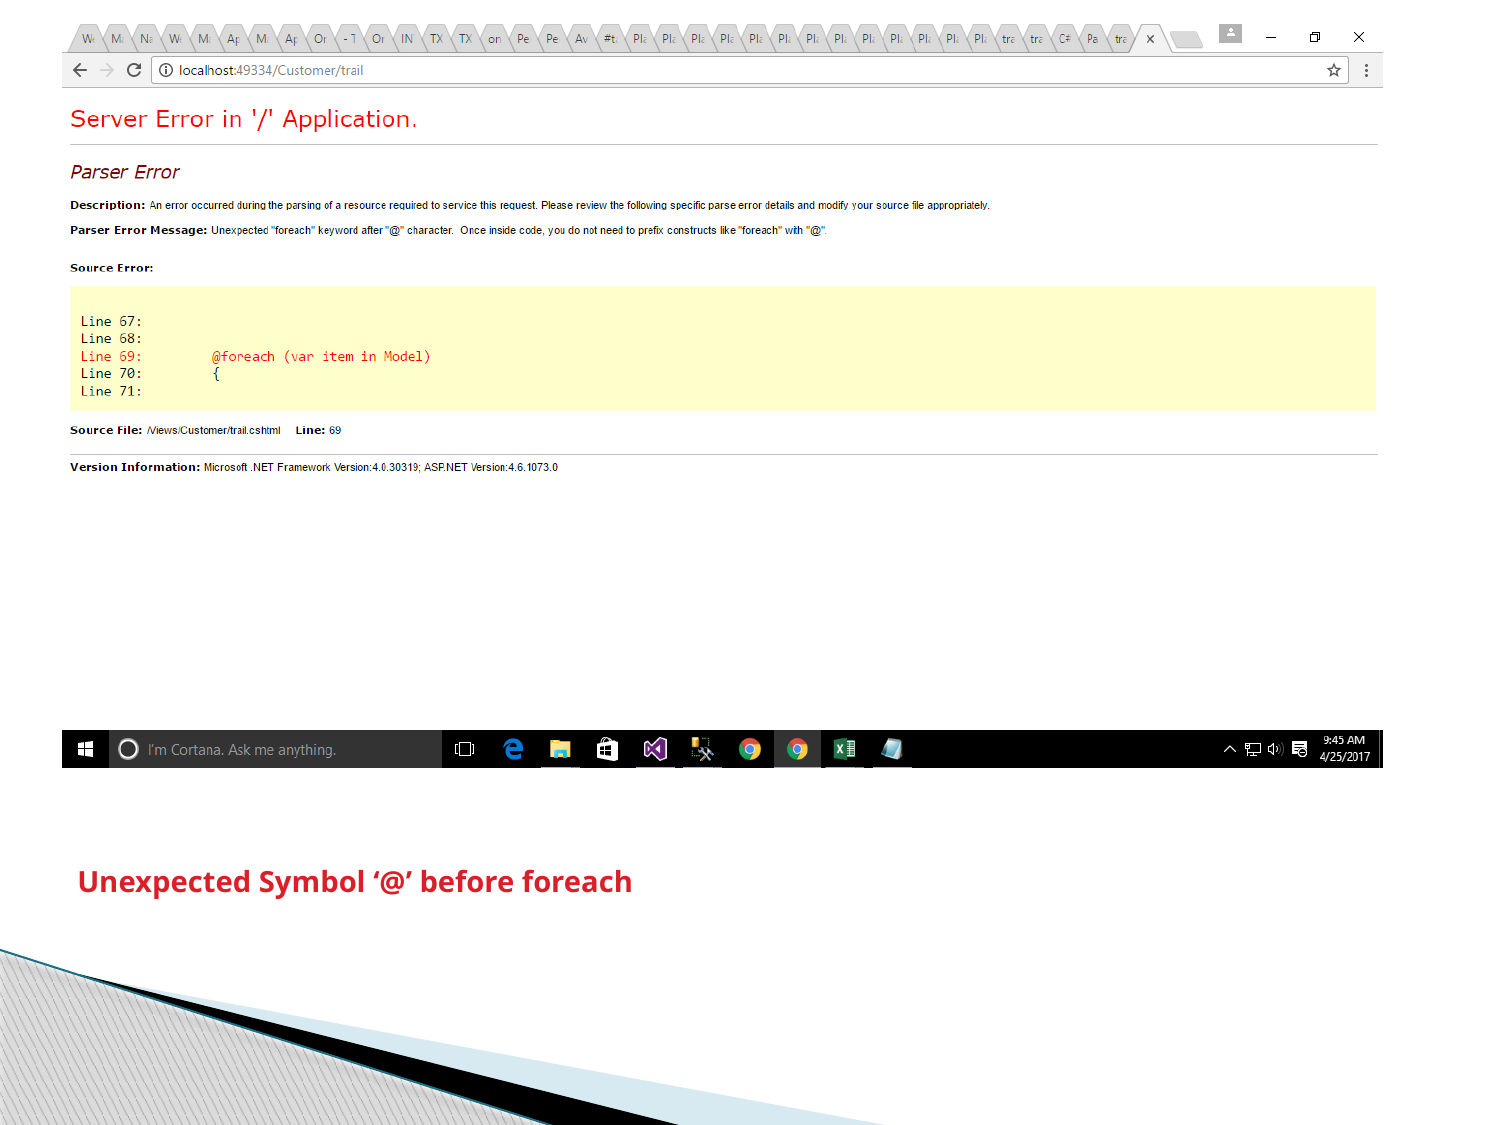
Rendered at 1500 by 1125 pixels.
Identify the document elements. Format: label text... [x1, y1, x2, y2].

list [62, 24, 1384, 768]
title Unexpected Symbol ‘@’ before foreach [62, 787, 1413, 975]
